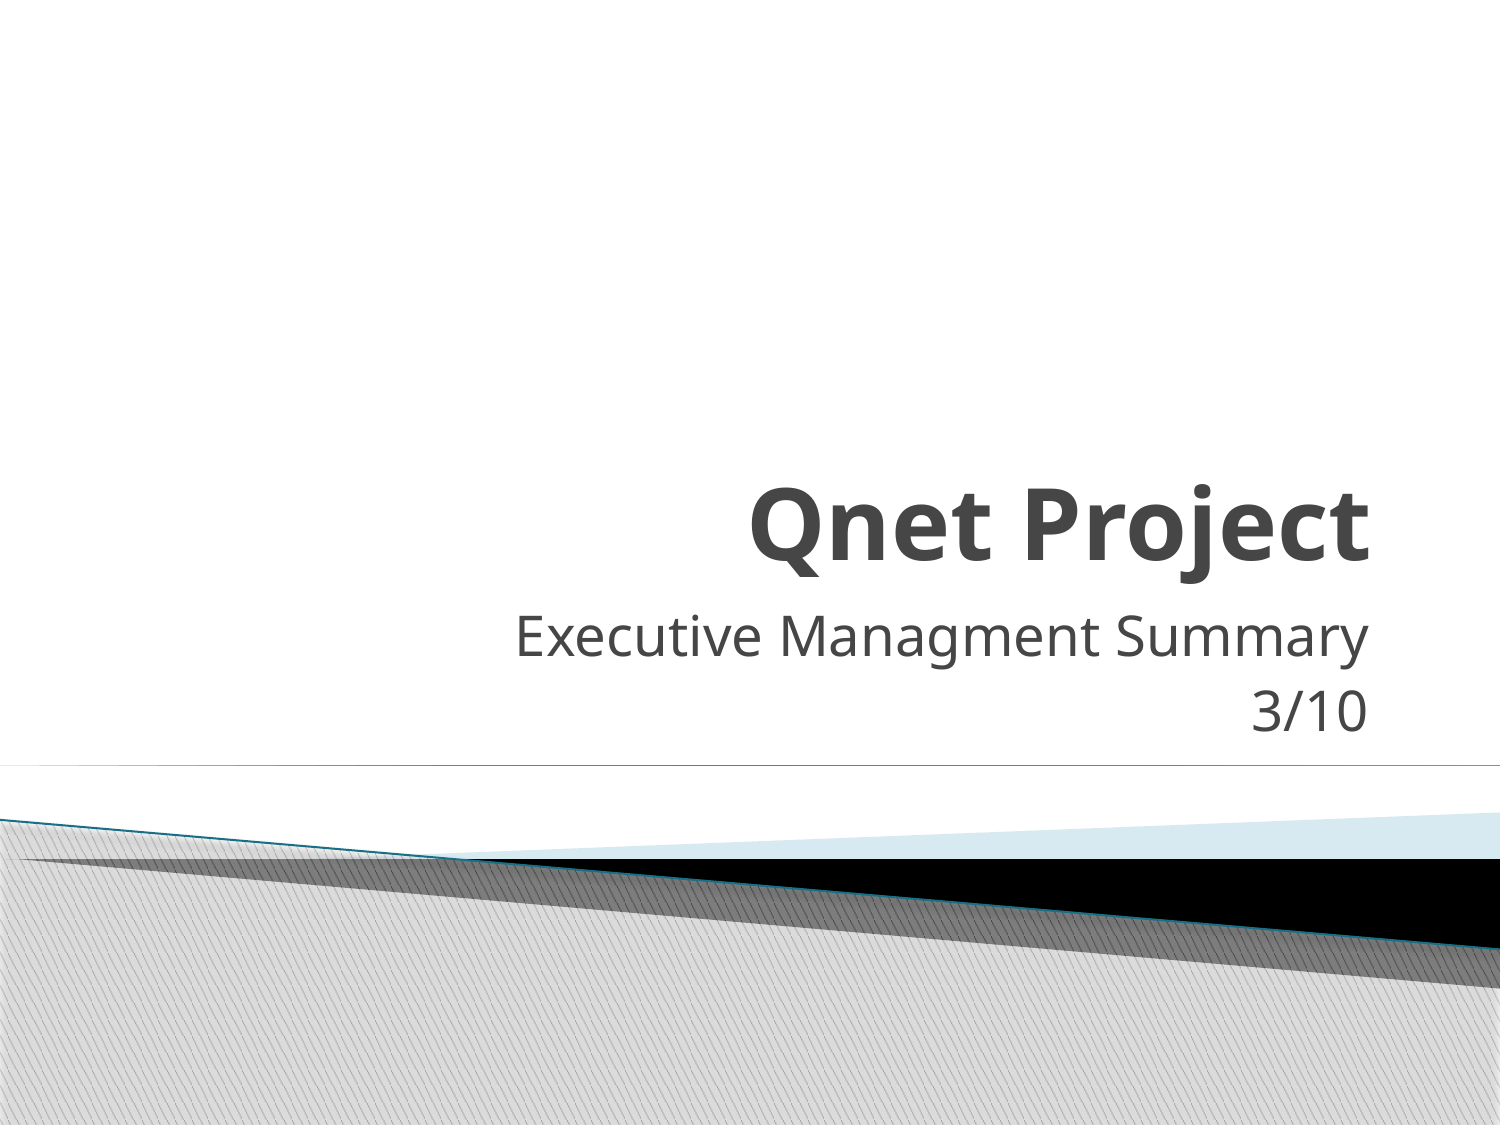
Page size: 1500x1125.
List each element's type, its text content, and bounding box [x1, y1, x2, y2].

title Qnet Project [112, 287, 1388, 588]
subtitle Executive Managment Summary 3/10 [112, 592, 1388, 790]
picture [5, 859, 1500, 989]
